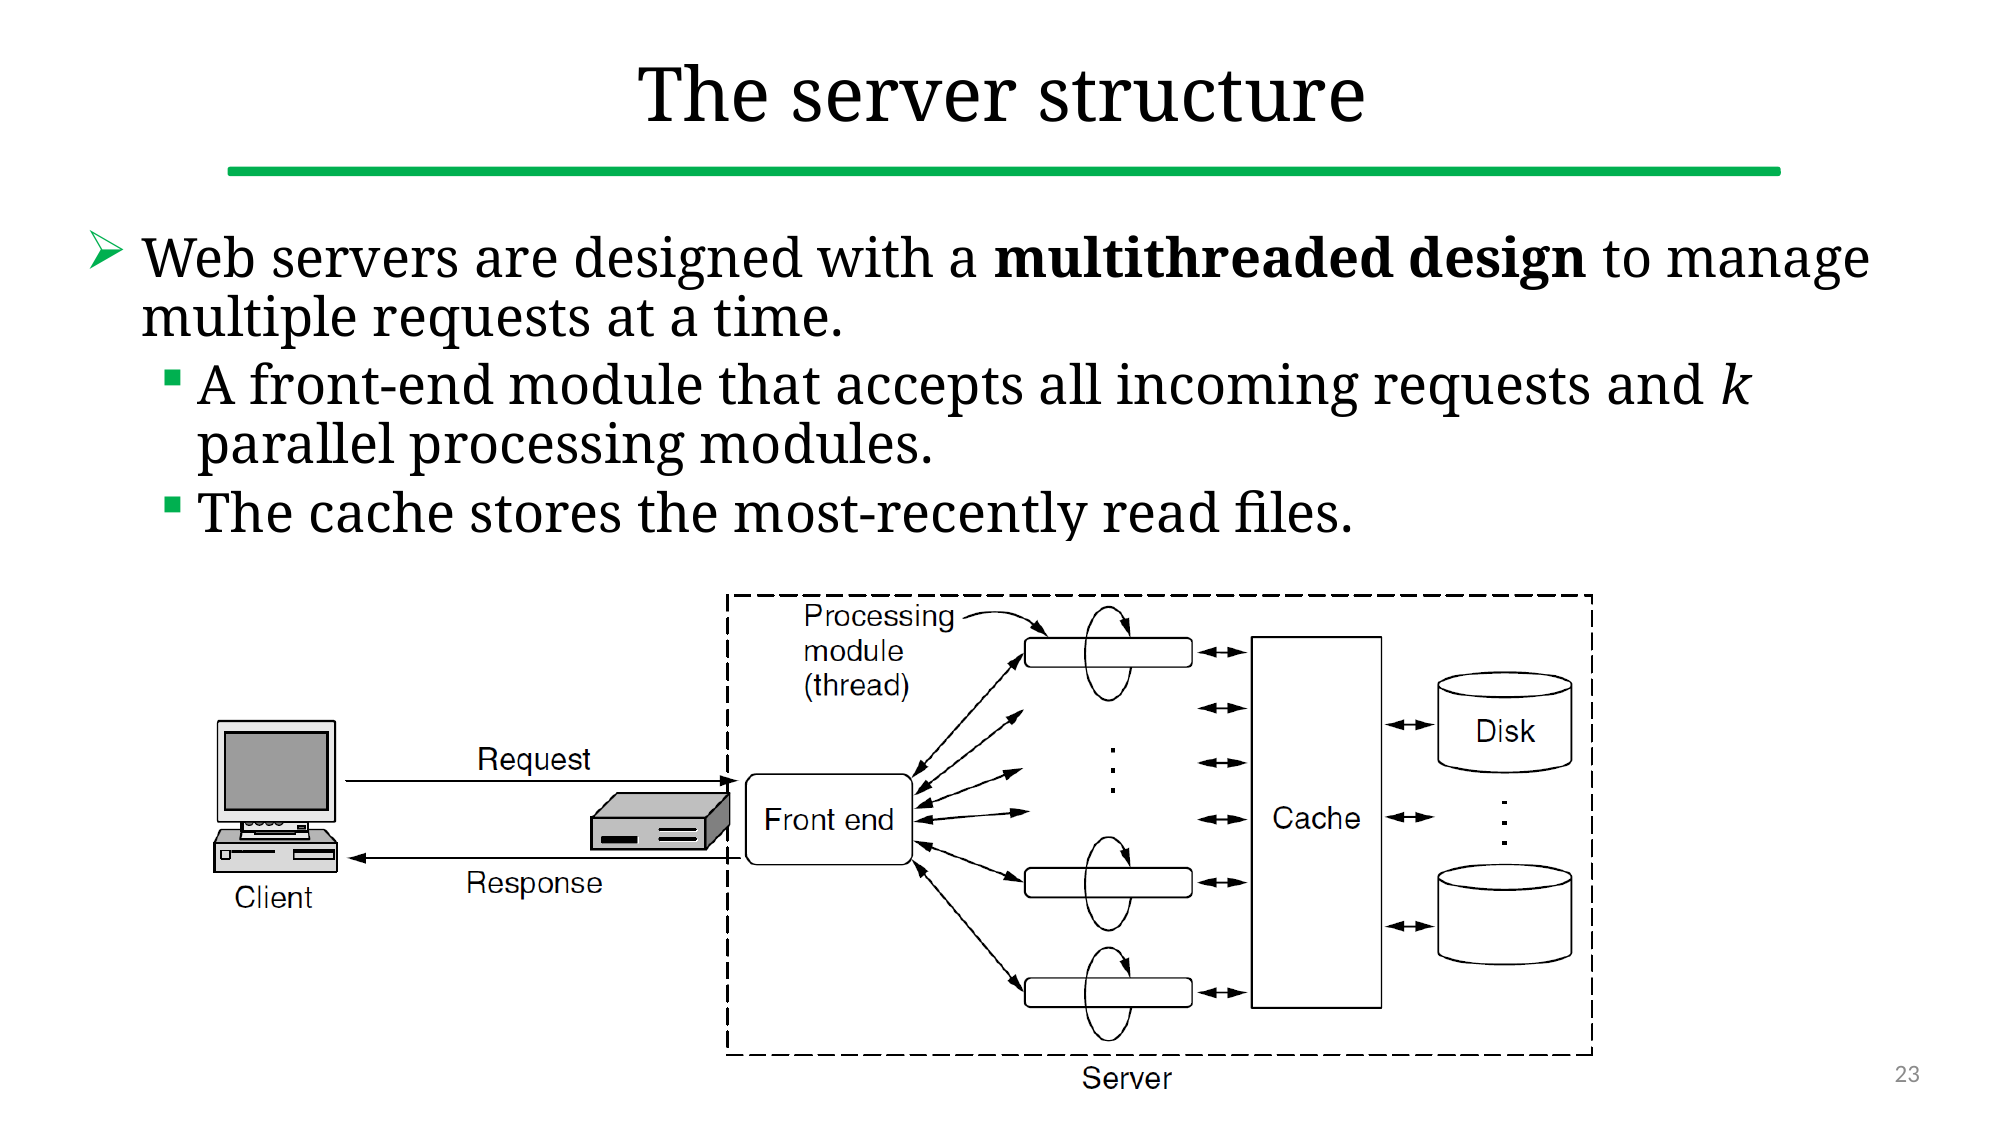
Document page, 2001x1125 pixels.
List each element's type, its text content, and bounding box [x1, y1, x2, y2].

list Web servers are designed with a multithreaded design to manage multiple requests at a time. A front-end module that accepts all incoming requests and k parallel processing modules. The cache stores the most-recently read files. [70, 223, 1936, 563]
title The server structure [70, 26, 1936, 168]
picture [189, 541, 1641, 1125]
slide_number 23 [1641, 1042, 1936, 1103]
